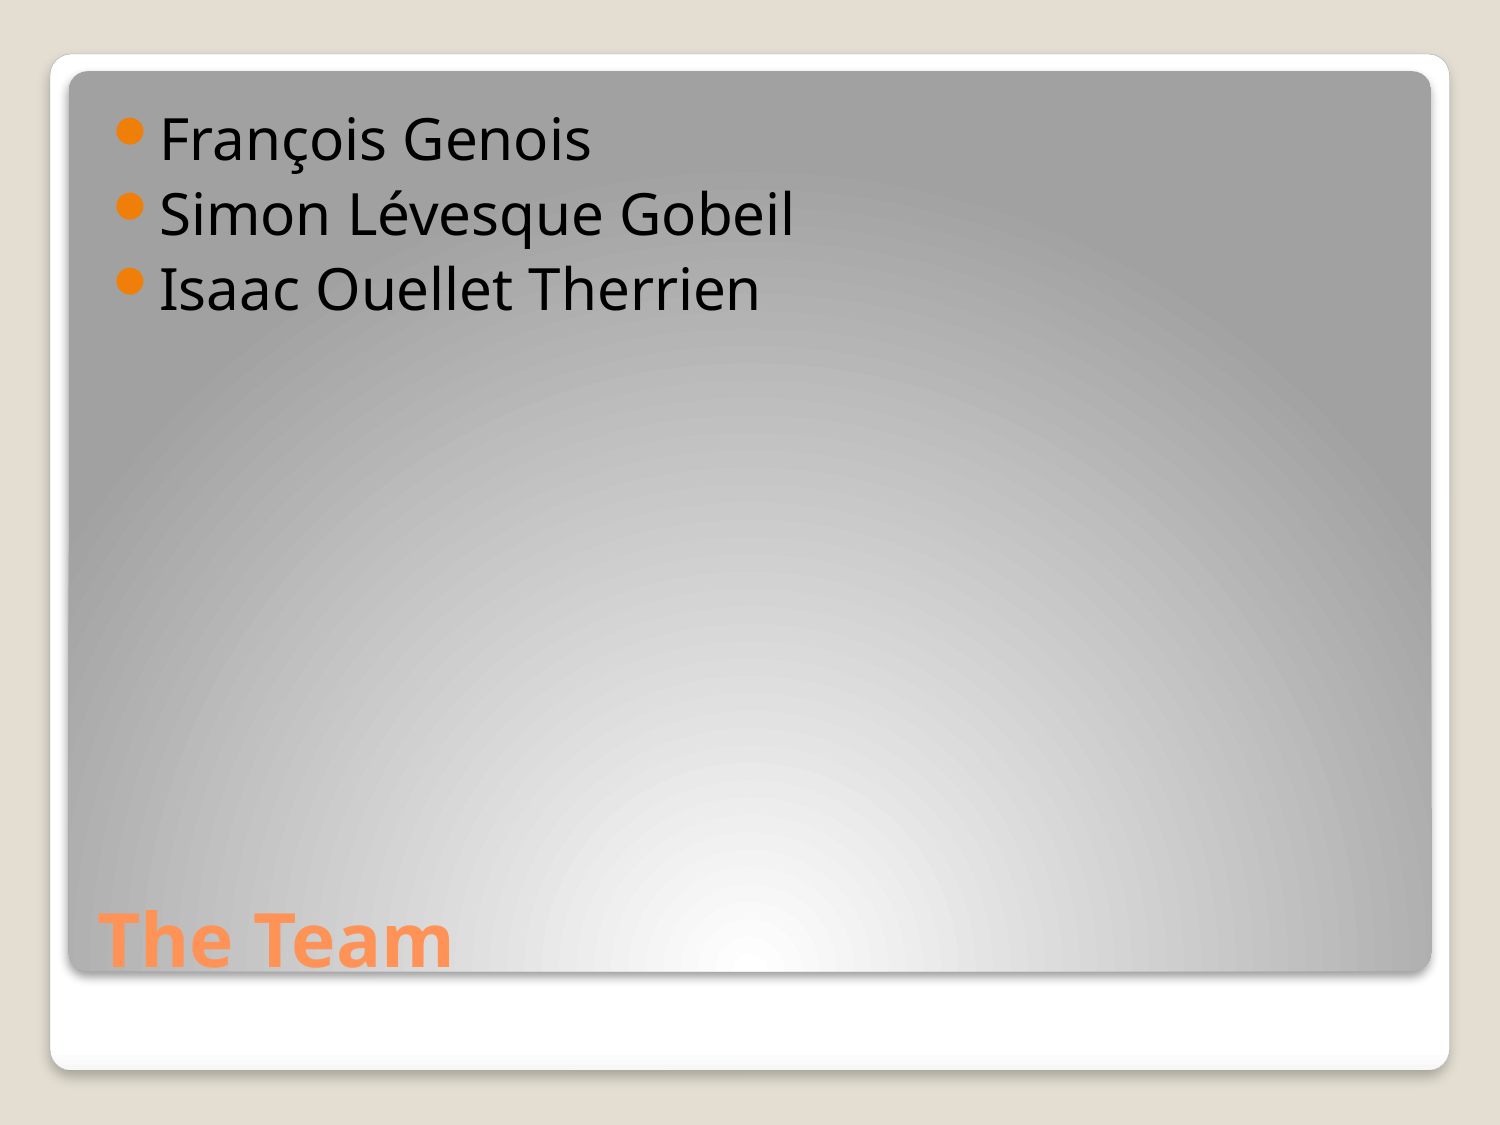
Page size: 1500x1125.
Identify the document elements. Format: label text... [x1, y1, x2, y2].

list François Genois Simon Lévesque Gobeil Isaac Ouellet Therrien [82, 86, 1425, 774]
title The Team [82, 817, 1425, 990]
